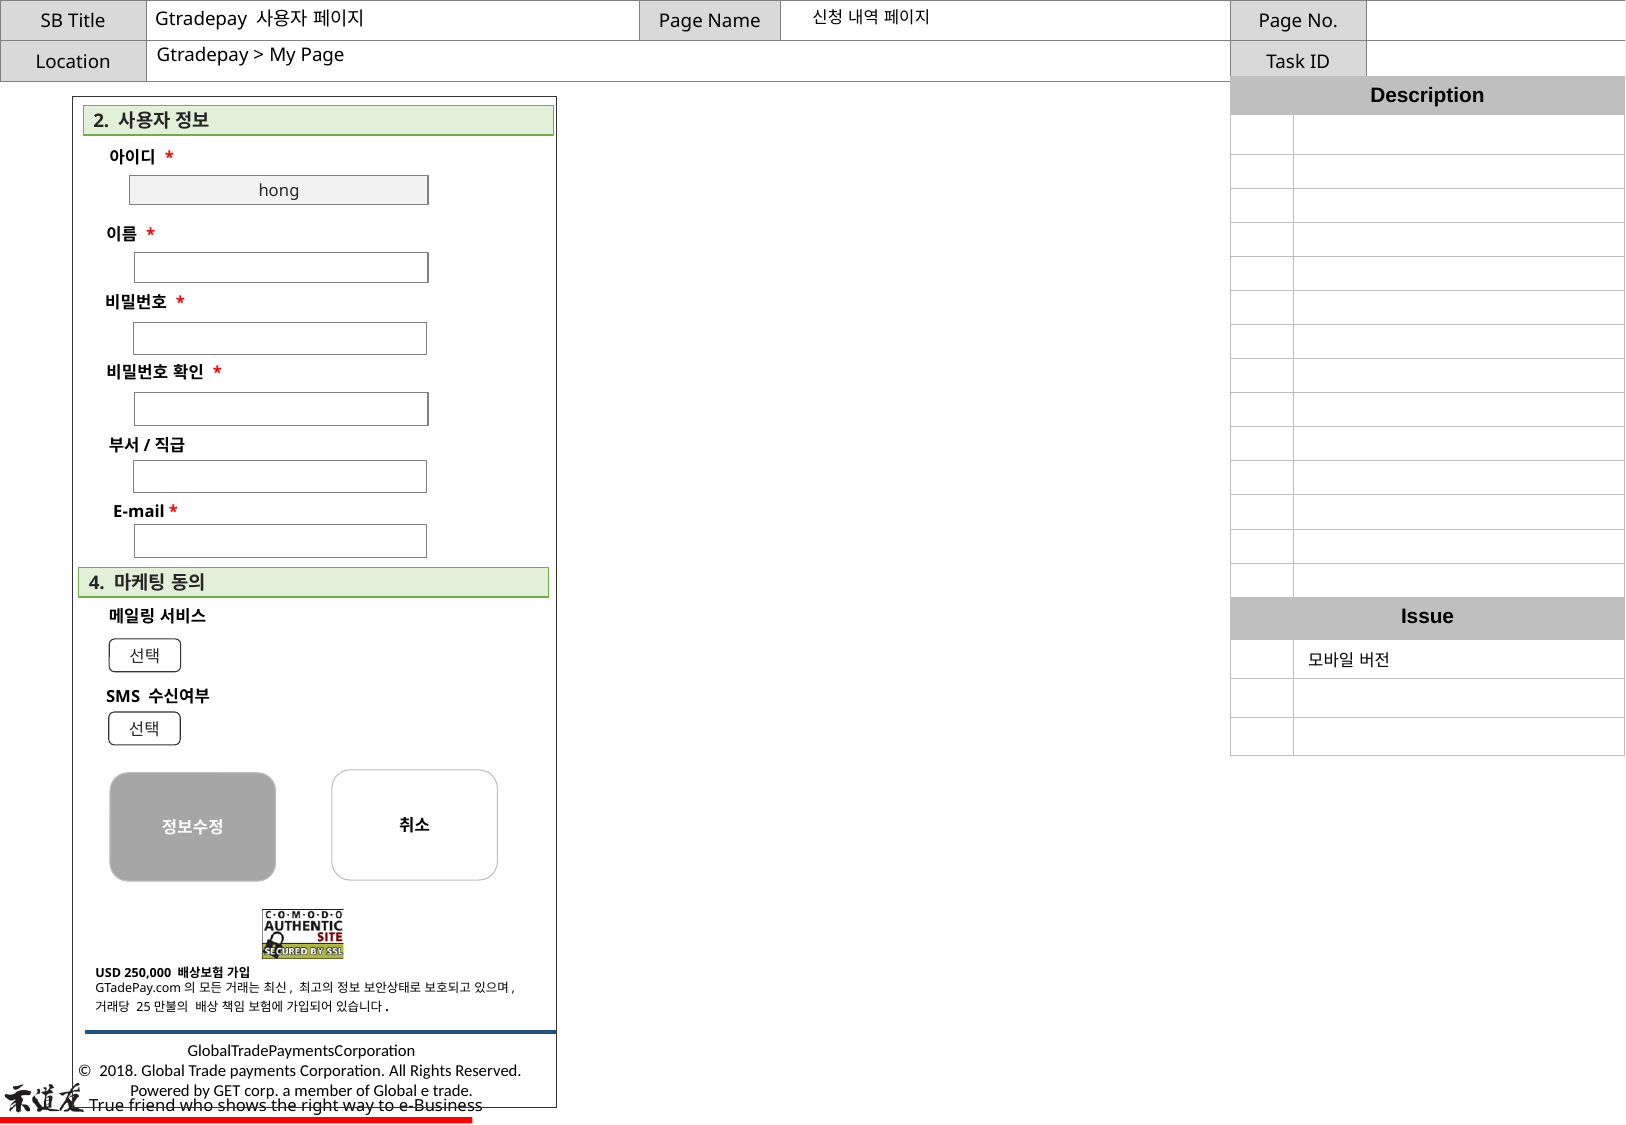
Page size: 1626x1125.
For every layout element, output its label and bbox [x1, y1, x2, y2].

table_cell [1294, 640, 1624, 678]
table_cell [1294, 564, 1624, 597]
text_box [150, 37, 639, 73]
table_cell [1294, 359, 1624, 392]
table_cell [1231, 495, 1293, 529]
table_cell [1231, 598, 1624, 639]
table_cell [1294, 155, 1624, 188]
table_cell [1294, 461, 1624, 494]
table_cell [1294, 427, 1624, 460]
table_cell [1231, 189, 1293, 222]
table_cell [1294, 325, 1624, 358]
table_cell [1231, 393, 1293, 426]
table_cell [1231, 325, 1293, 358]
table_cell [1231, 679, 1293, 717]
table_cell [1231, 155, 1293, 188]
text_box [0, 96, 604, 1109]
table_cell [1294, 718, 1624, 755]
table_cell [1231, 564, 1293, 597]
table_cell [1231, 115, 1293, 154]
table_cell [1294, 291, 1624, 324]
table_cell [1294, 495, 1624, 529]
text_box [797, 0, 946, 35]
table_cell [1231, 359, 1293, 392]
table_cell [1294, 393, 1624, 426]
table_cell [1231, 640, 1293, 678]
picture [0, 1107, 88, 1114]
table_cell [1231, 427, 1293, 460]
table_cell [1231, 291, 1293, 324]
table_cell [1294, 530, 1624, 563]
table_cell [1294, 189, 1624, 222]
table_cell [1294, 223, 1624, 256]
table_cell [1231, 718, 1293, 755]
title [149, 2, 637, 38]
table_cell [1231, 257, 1293, 290]
table_cell [1294, 257, 1624, 290]
table_cell [1294, 679, 1624, 717]
table_cell [1231, 530, 1293, 563]
picture [259, 907, 344, 959]
table_cell [1294, 115, 1624, 154]
table_cell [1231, 223, 1293, 256]
table_header [1231, 77, 1624, 114]
table_cell [1231, 461, 1293, 494]
